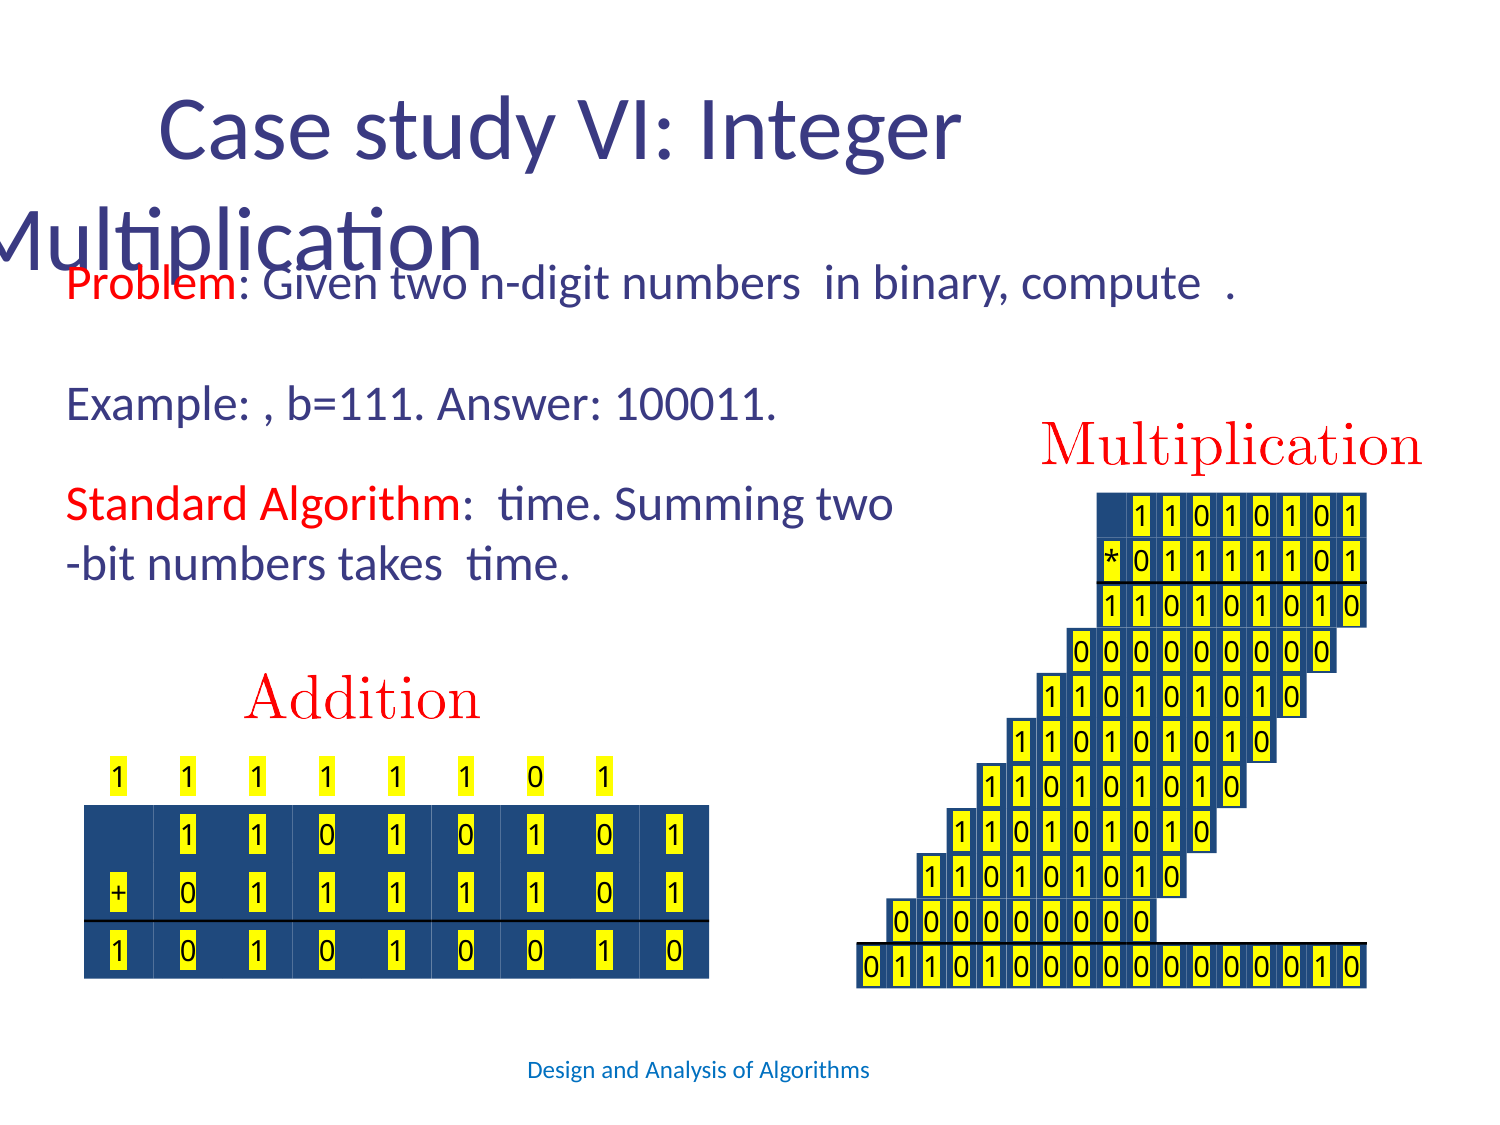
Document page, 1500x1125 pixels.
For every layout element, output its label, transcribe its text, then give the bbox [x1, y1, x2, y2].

text_box Design and Analysis of Algorithms [512, 1046, 988, 1107]
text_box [83, 746, 710, 979]
picture [1041, 421, 1423, 477]
picture [243, 672, 480, 719]
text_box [856, 447, 1367, 989]
title Case study VI: Integer Multiplication [0, 53, 1472, 148]
